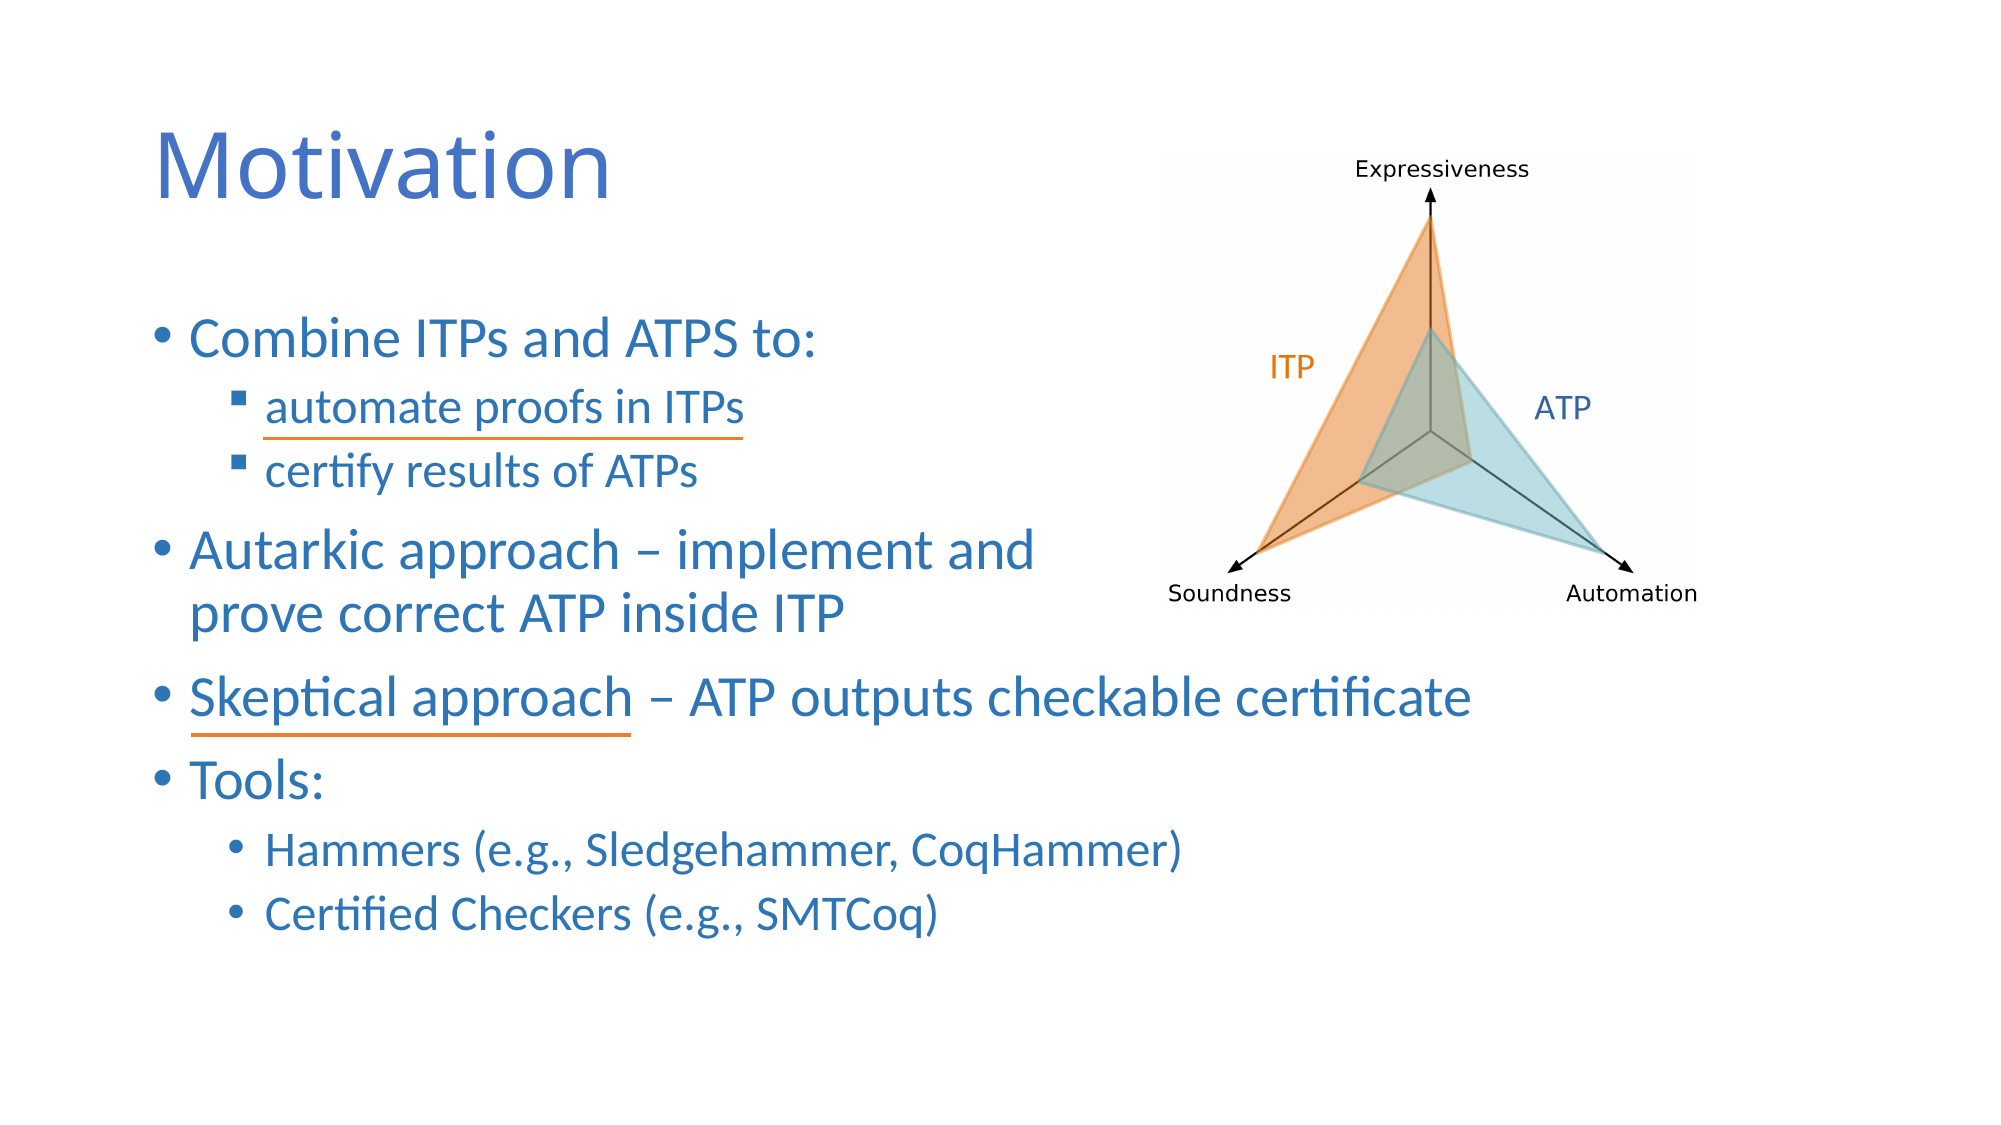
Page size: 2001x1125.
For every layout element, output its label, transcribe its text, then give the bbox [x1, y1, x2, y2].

picture [1161, 149, 1703, 614]
list Combine ITPs and ATPS to: automate proofs in ITPs certify results of ATPs Autarkic approach – implement and prove correct ATP inside ITP Skeptical approach – ATP outputs checkable certificate Tools: Hammers (e.g., Sledgehammer, CoqHammer) Certified Checkers (e.g., SMTCoq) [137, 299, 1863, 1014]
title Motivation [137, 59, 1863, 278]
